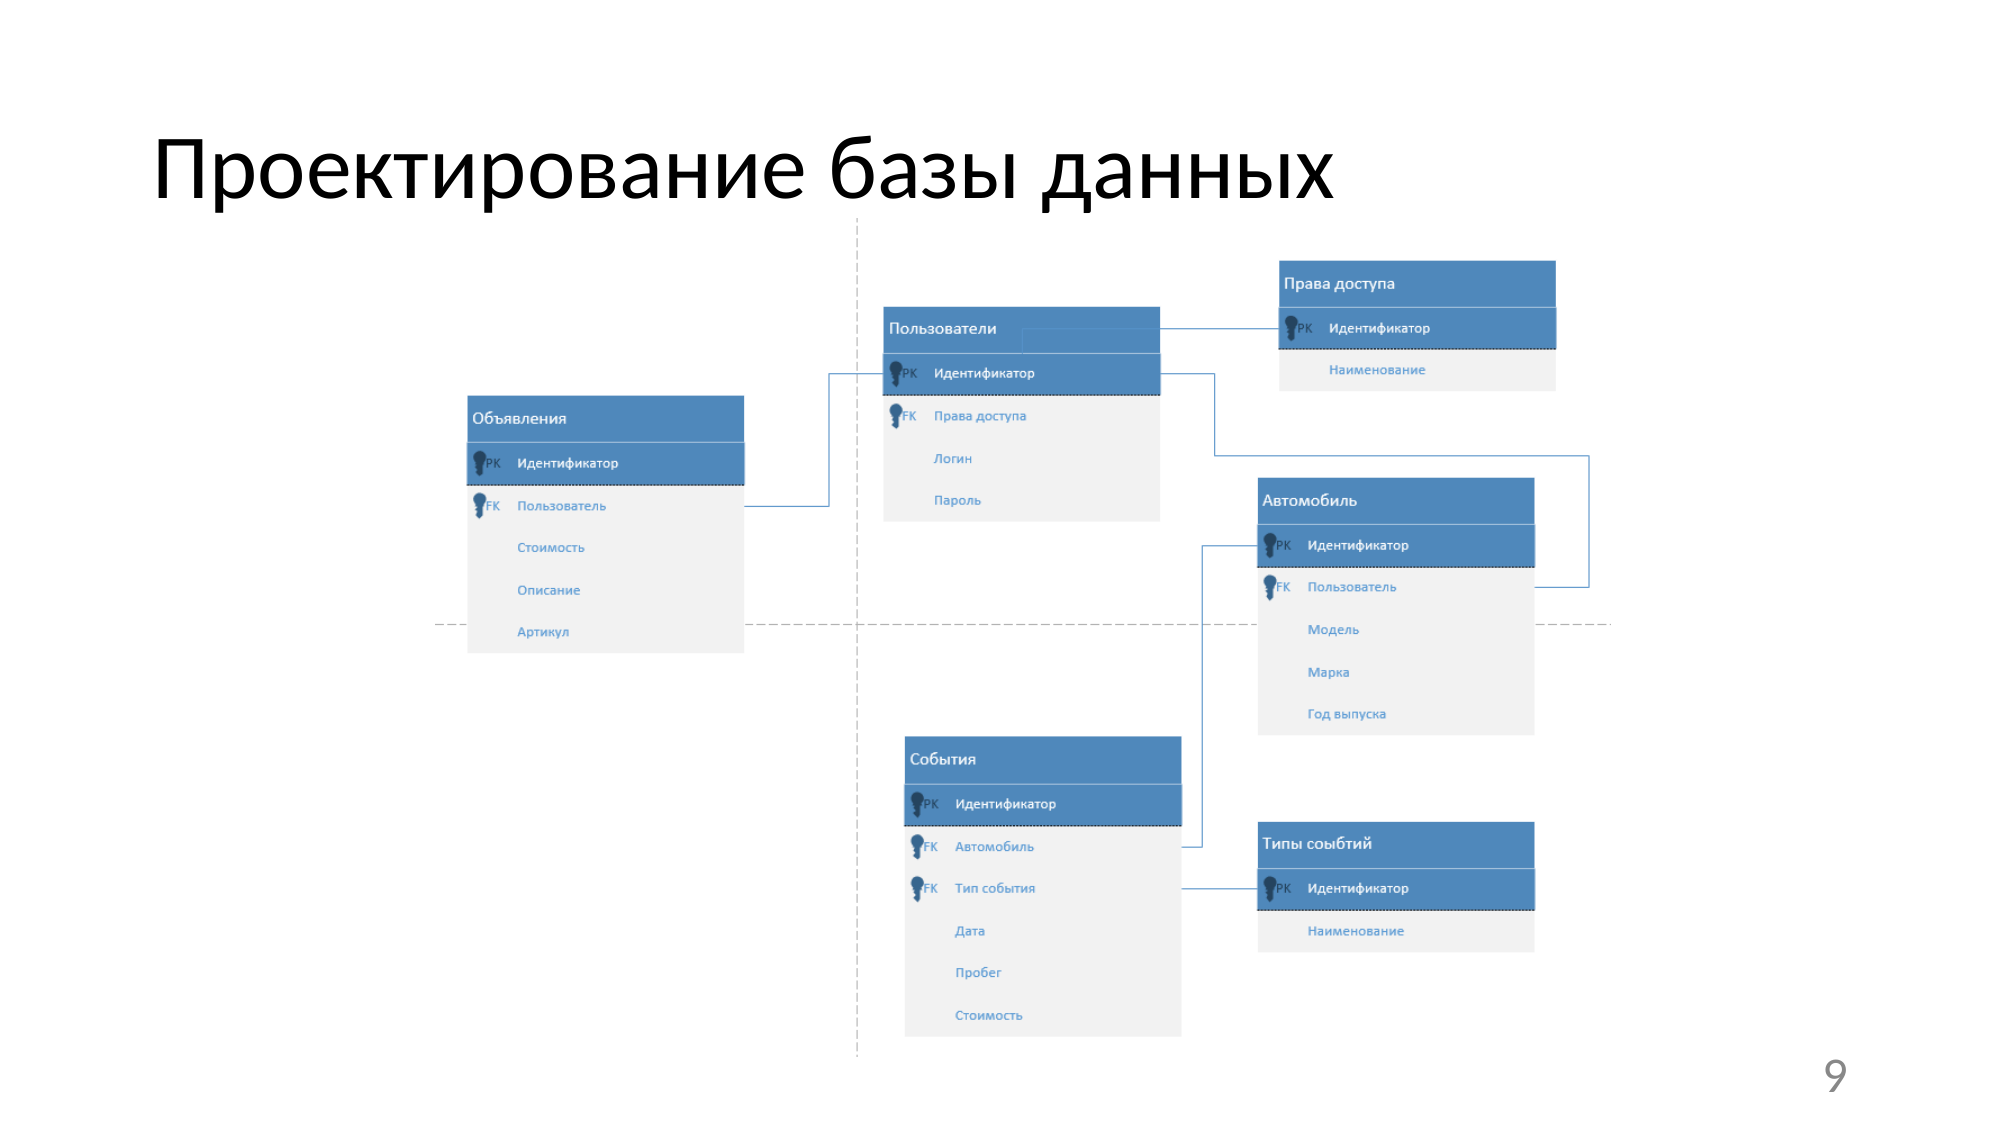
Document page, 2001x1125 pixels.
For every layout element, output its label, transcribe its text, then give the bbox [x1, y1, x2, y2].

title Проектирование базы данных [137, 59, 1863, 278]
slide_number 9 [1412, 1042, 1863, 1103]
picture [435, 218, 1612, 1057]
